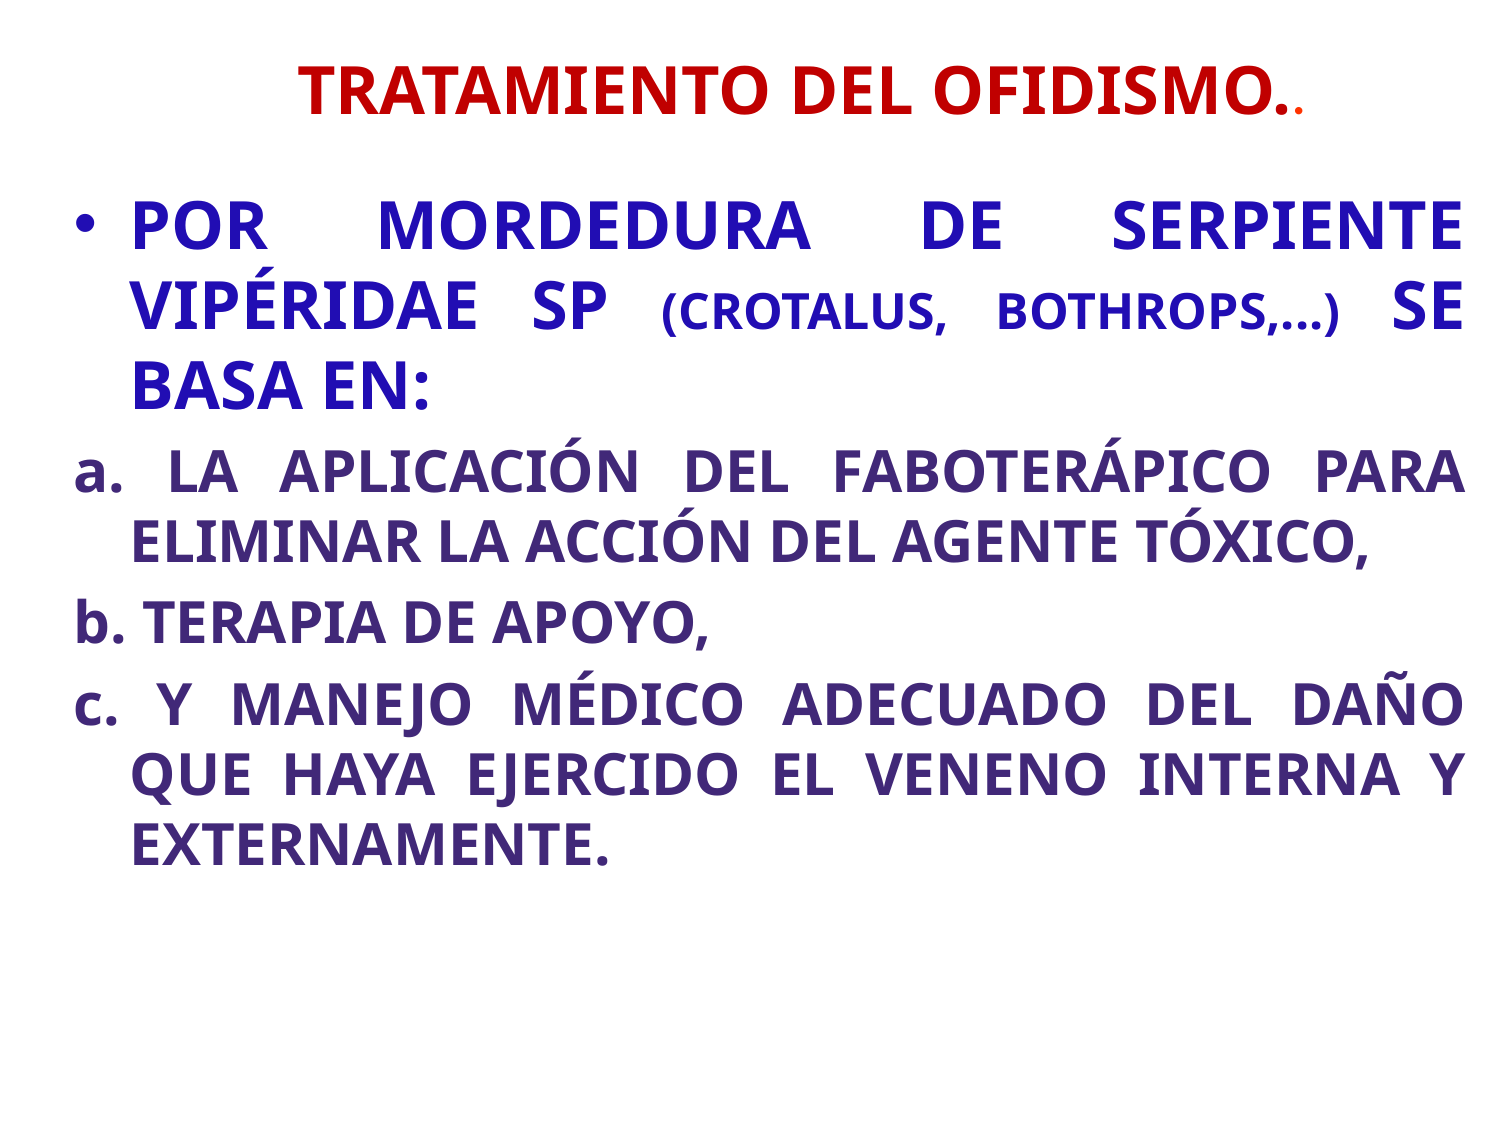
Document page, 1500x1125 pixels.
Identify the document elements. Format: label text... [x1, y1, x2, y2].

title TRATAMIENTO DEL OFIDISMO.. [164, 35, 1439, 141]
list POR MORDEDURA DE SERPIENTE VIPÉRIDAE SP (CROTALUS, BOTHROPS,...) SE BASA EN: a. LA APLICACIÓN DEL FABOTERÁPICO PARA ELIMINAR LA ACCIÓN DEL AGENTE TÓXICO, b. TERAPIA DE APOYO, c. Y MANEJO MÉDICO ADECUADO DEL DAÑO QUE HAYA EJERCIDO EL VENENO INTERNA Y EXTERNAMENTE. [58, 174, 1482, 1075]
